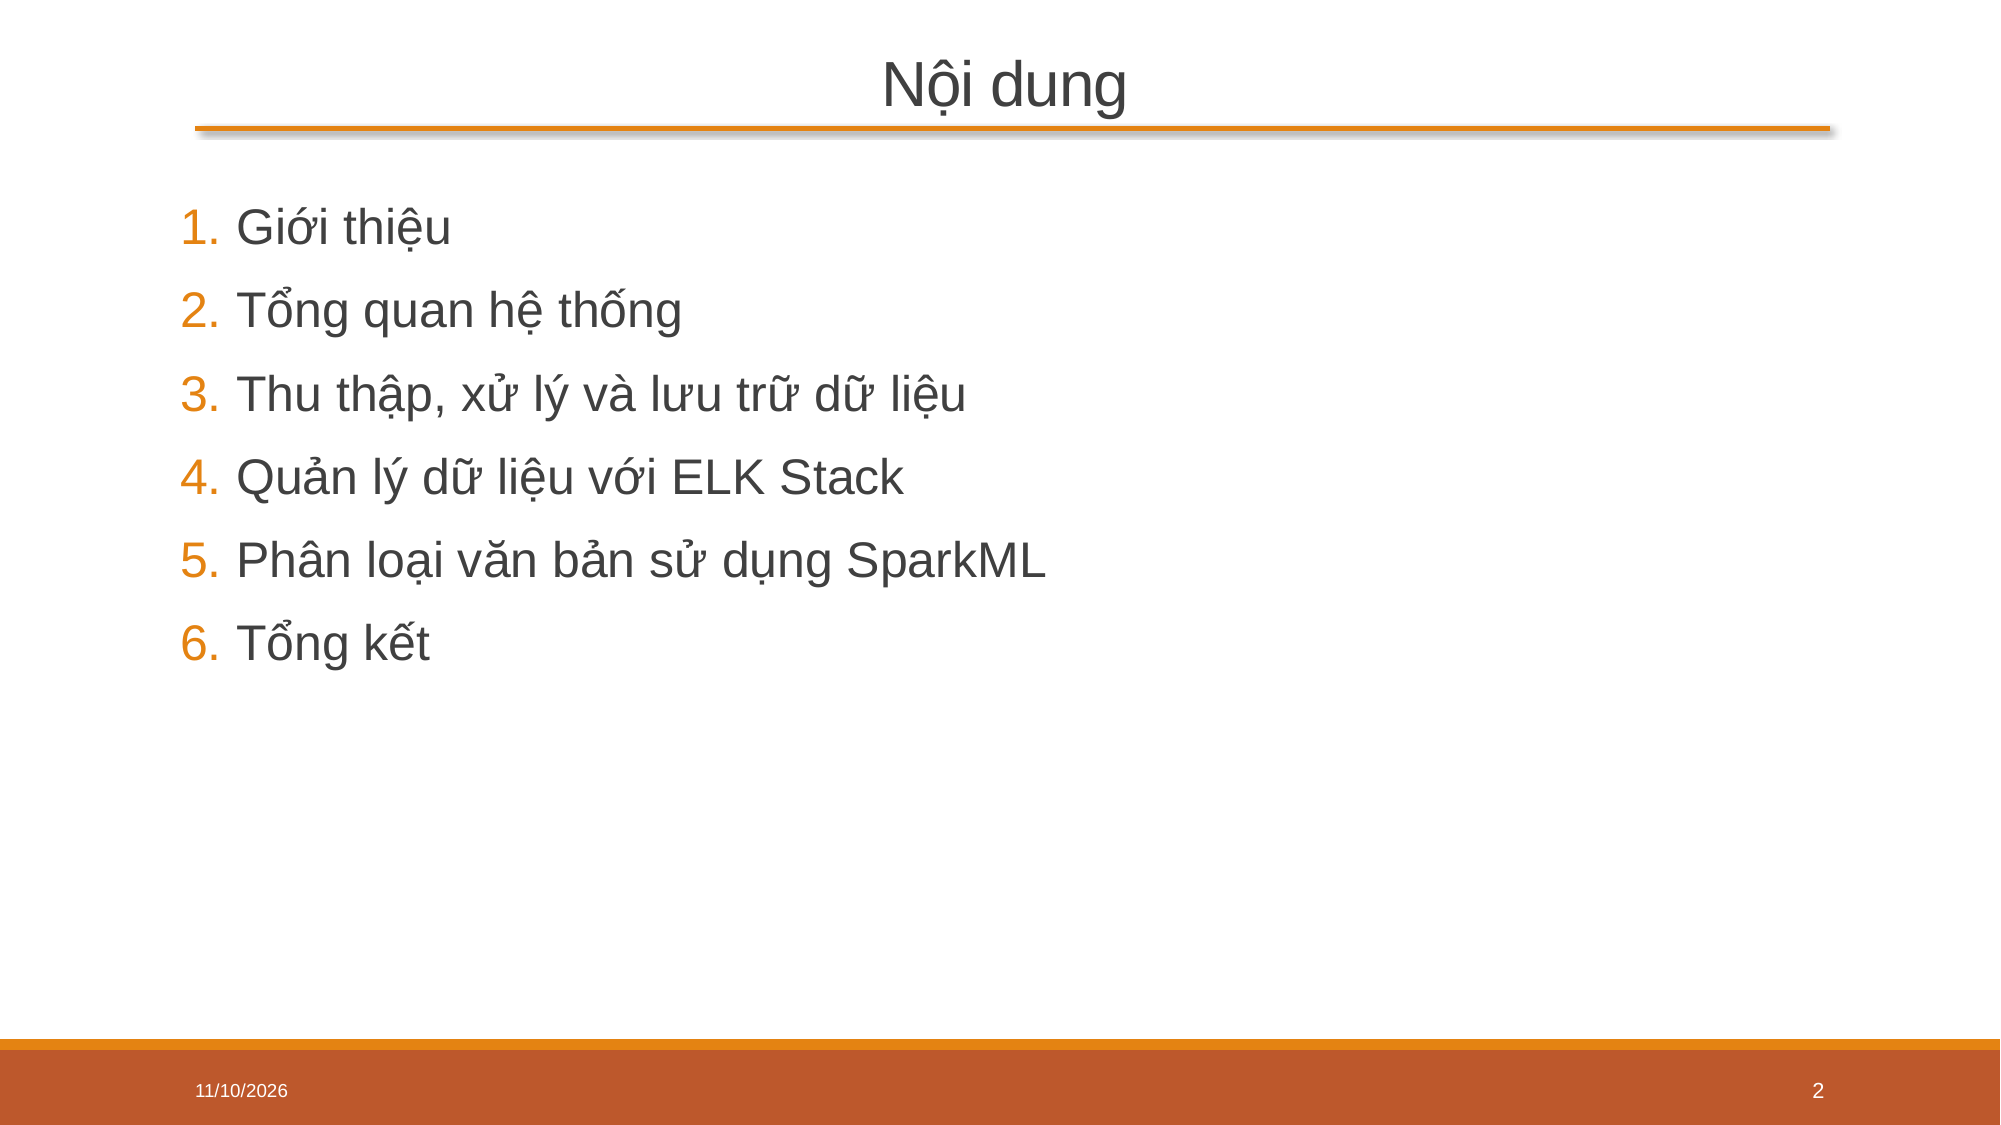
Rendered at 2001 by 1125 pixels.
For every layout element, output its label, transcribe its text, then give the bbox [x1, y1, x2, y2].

slide_number 2 [1624, 1059, 1840, 1120]
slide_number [180, 1059, 586, 1120]
title Nội dung [180, 47, 1830, 128]
list Giới thiệu Tổng quan hệ thống Thu thập, xử lý và lưu trữ dữ liệu Quản lý dữ liệu với ELK Stack Phân loại văn bản sử dụng SparkML Tổng kết [180, 193, 1830, 963]
